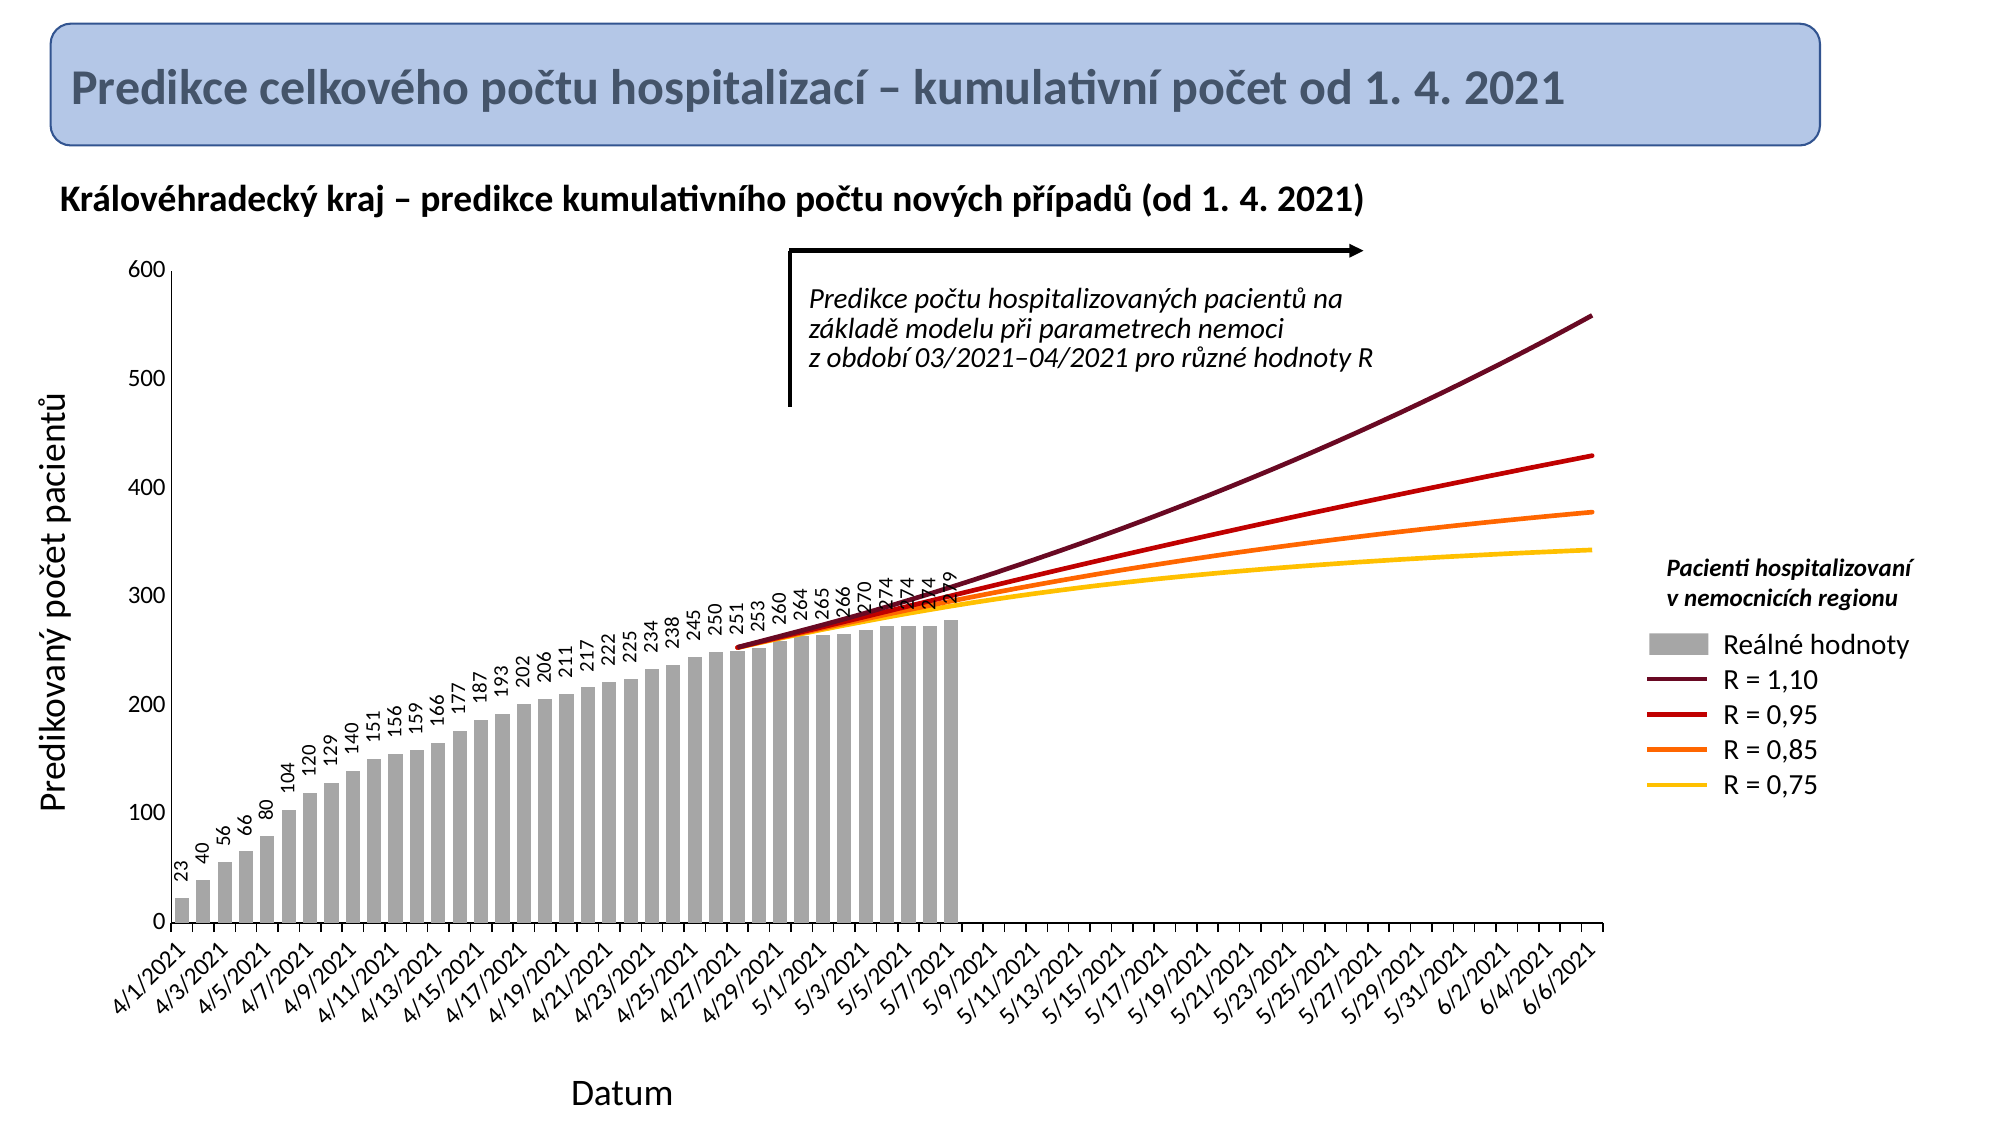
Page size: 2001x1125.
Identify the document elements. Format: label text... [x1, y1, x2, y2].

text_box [1647, 618, 1960, 810]
text_box Predikovaný počet pacientů [19, 377, 63, 828]
text_box Datum [556, 1067, 689, 1121]
text_box Predikce celkového počtu hospitalizací – kumulativní počet od 1. 4. 2021 [49, 22, 1822, 147]
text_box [788, 250, 1364, 407]
chart [63, 245, 2000, 1067]
text_box Královéhradecký kraj – predikce kumulativního počtu nových případů (od 1. 4. 2021) [45, 167, 1474, 227]
